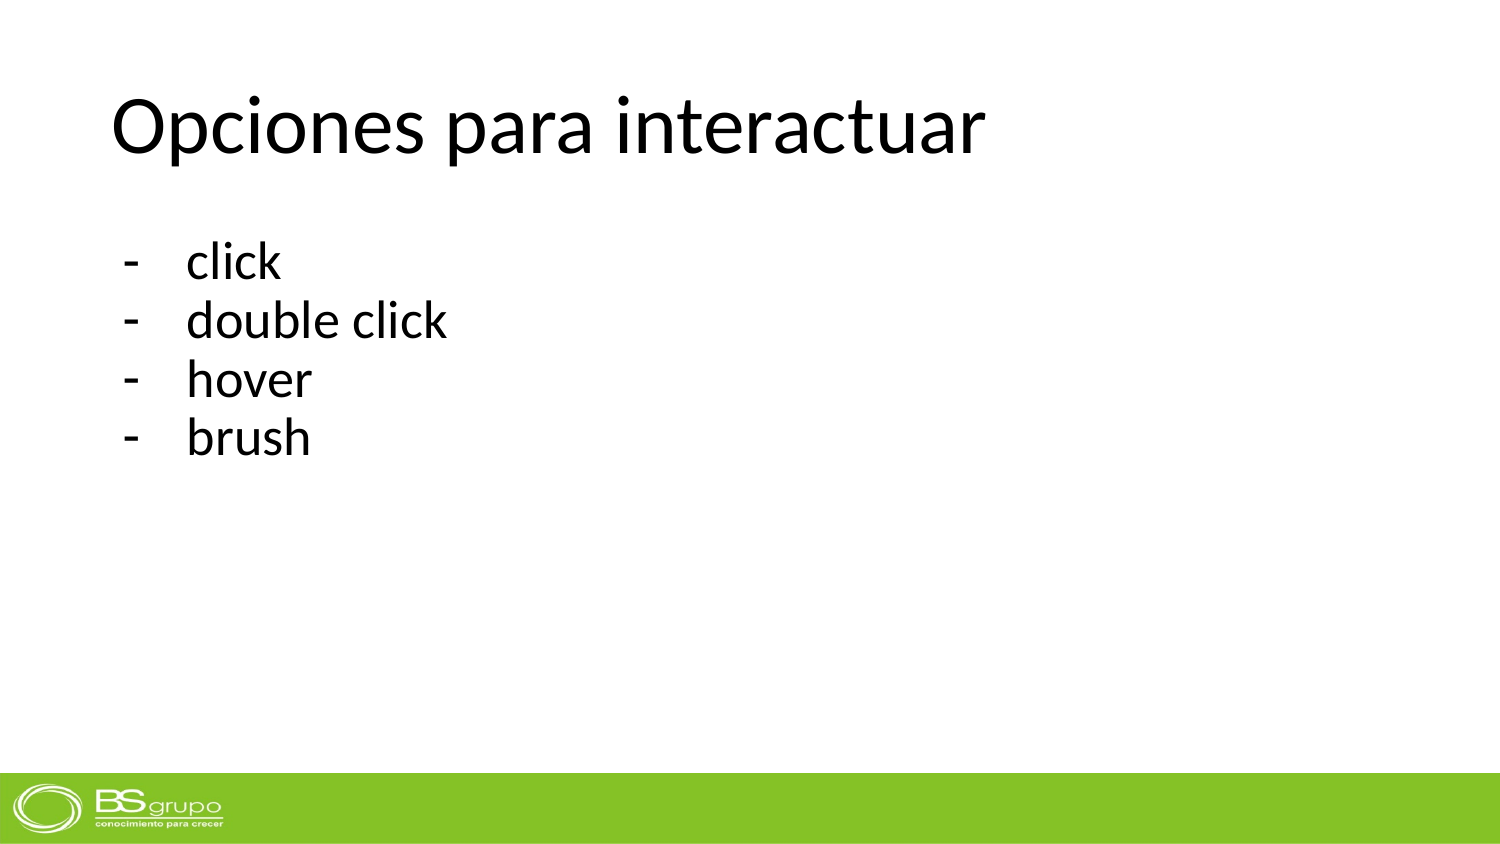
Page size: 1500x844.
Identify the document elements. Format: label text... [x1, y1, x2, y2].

picture [0, 773, 1500, 844]
title Opciones para interactuar [103, 44, 1397, 208]
list click double click hover brush [103, 224, 1397, 760]
